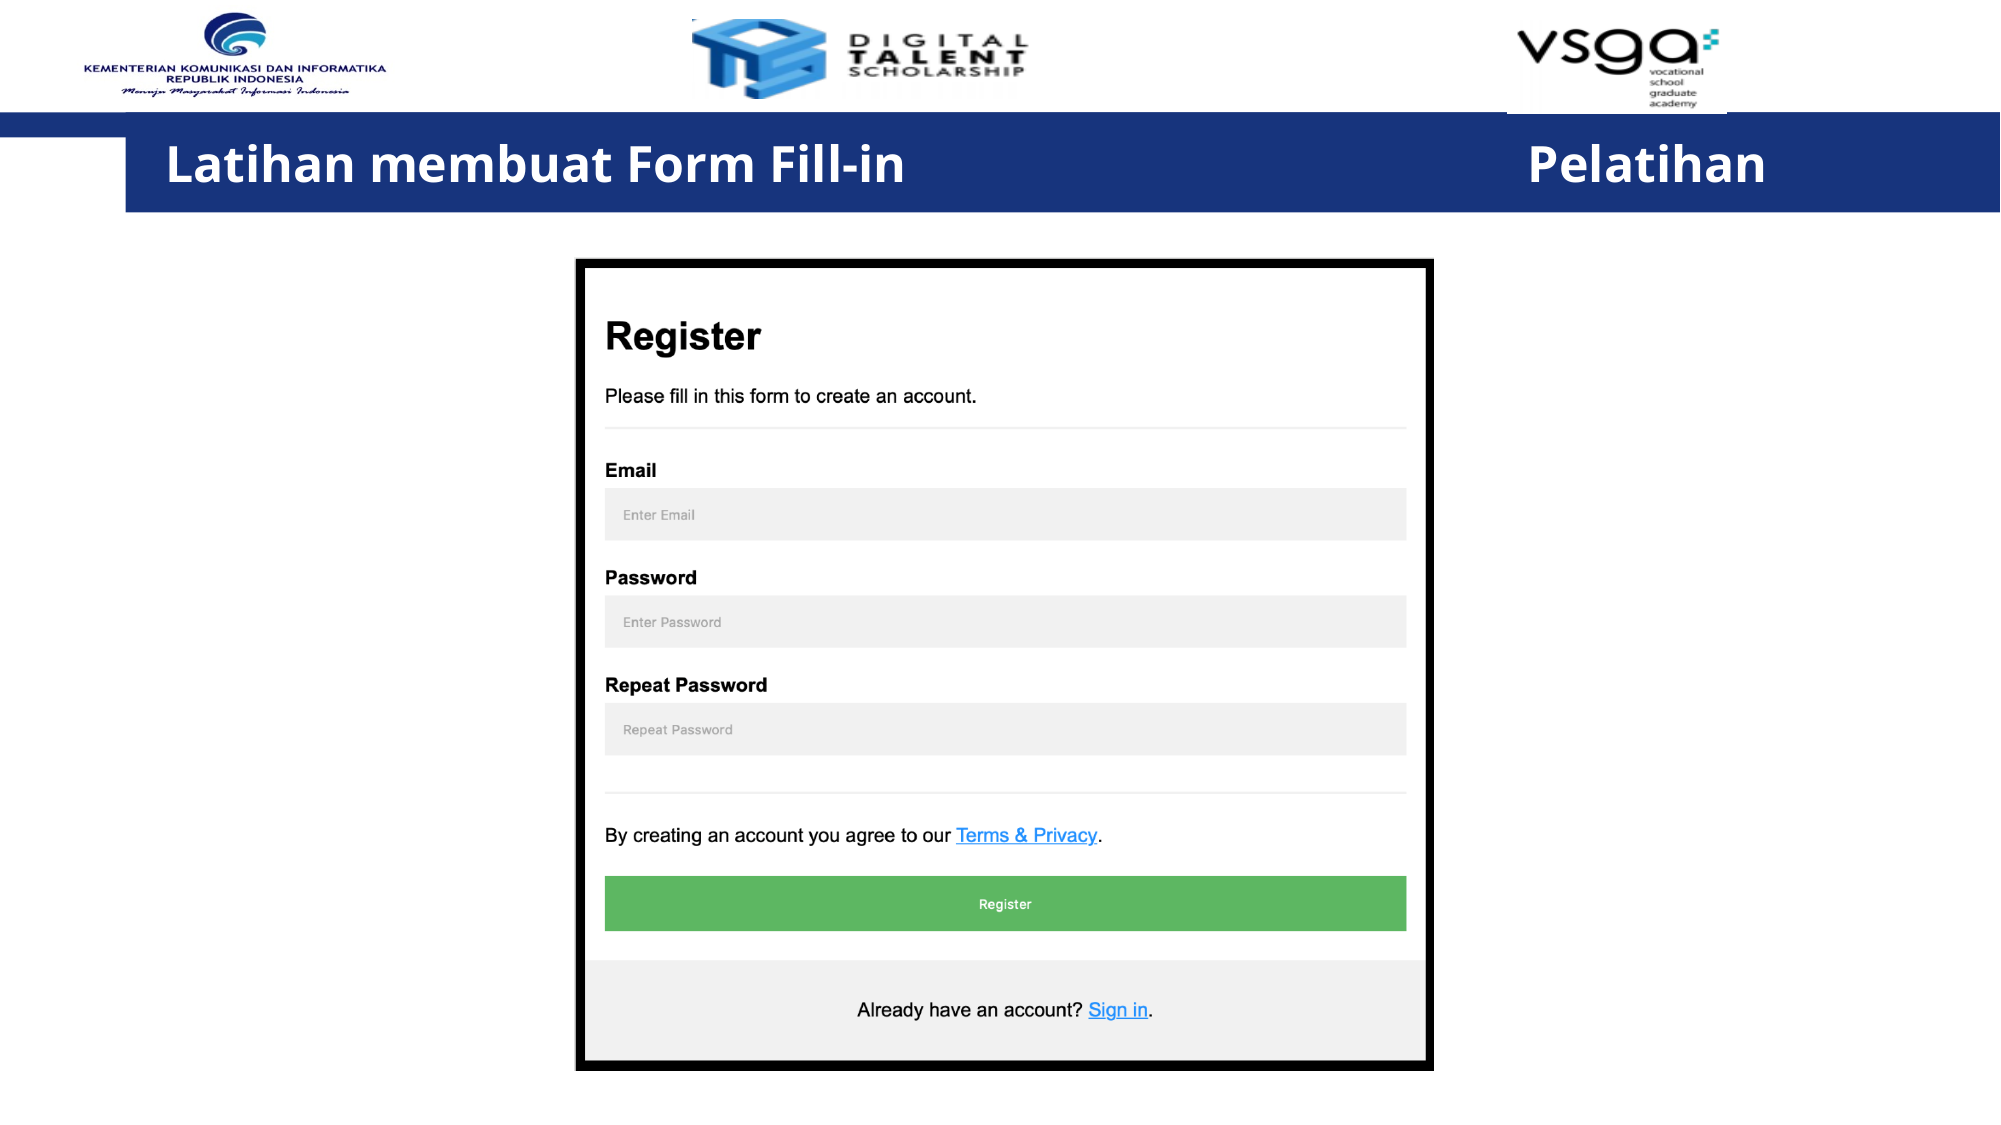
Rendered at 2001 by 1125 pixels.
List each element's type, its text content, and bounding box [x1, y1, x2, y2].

picture [66, 5, 399, 100]
text_box Latihan membuat Form Fill-in Pelatihan [150, 113, 1969, 213]
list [574, 257, 1434, 1071]
picture [1507, 20, 1727, 113]
picture [692, 19, 1036, 99]
